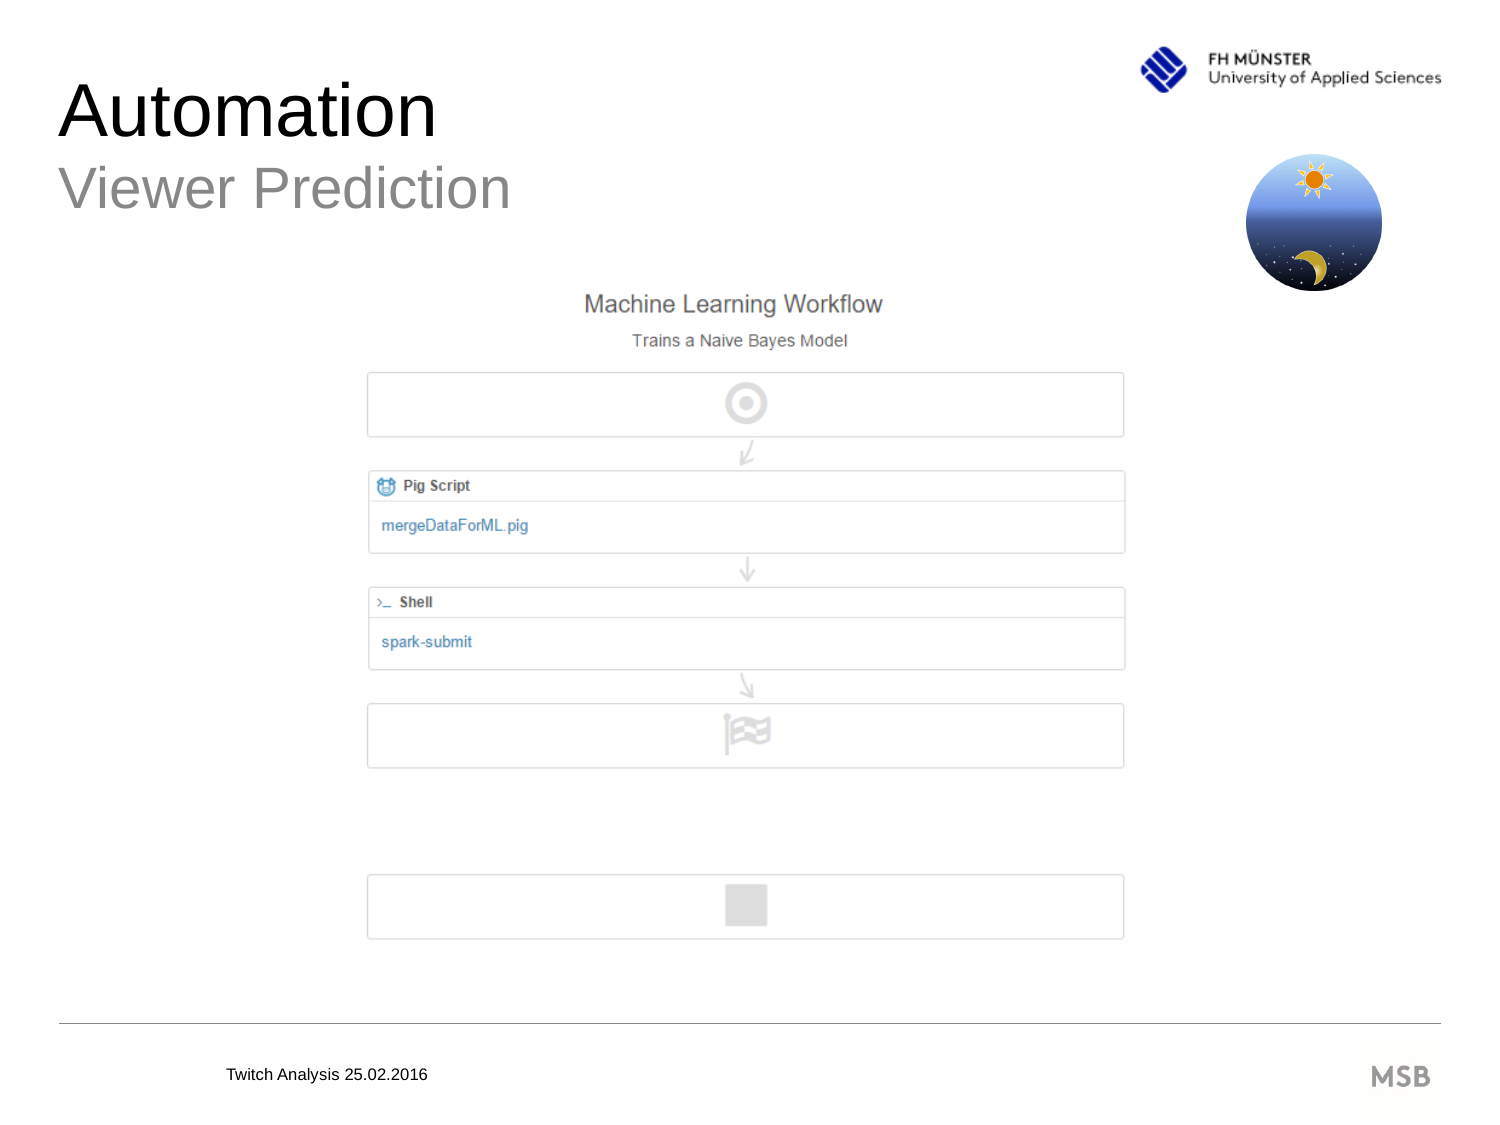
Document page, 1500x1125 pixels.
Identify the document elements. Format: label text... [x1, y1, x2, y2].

footer Twitch Analysis 25.02.2016 [226, 1035, 1341, 1085]
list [360, 292, 1139, 953]
picture [1246, 154, 1382, 291]
picture [1351, 1035, 1450, 1121]
title Automation [58, 61, 1105, 143]
list Viewer Prediction [58, 143, 1105, 226]
